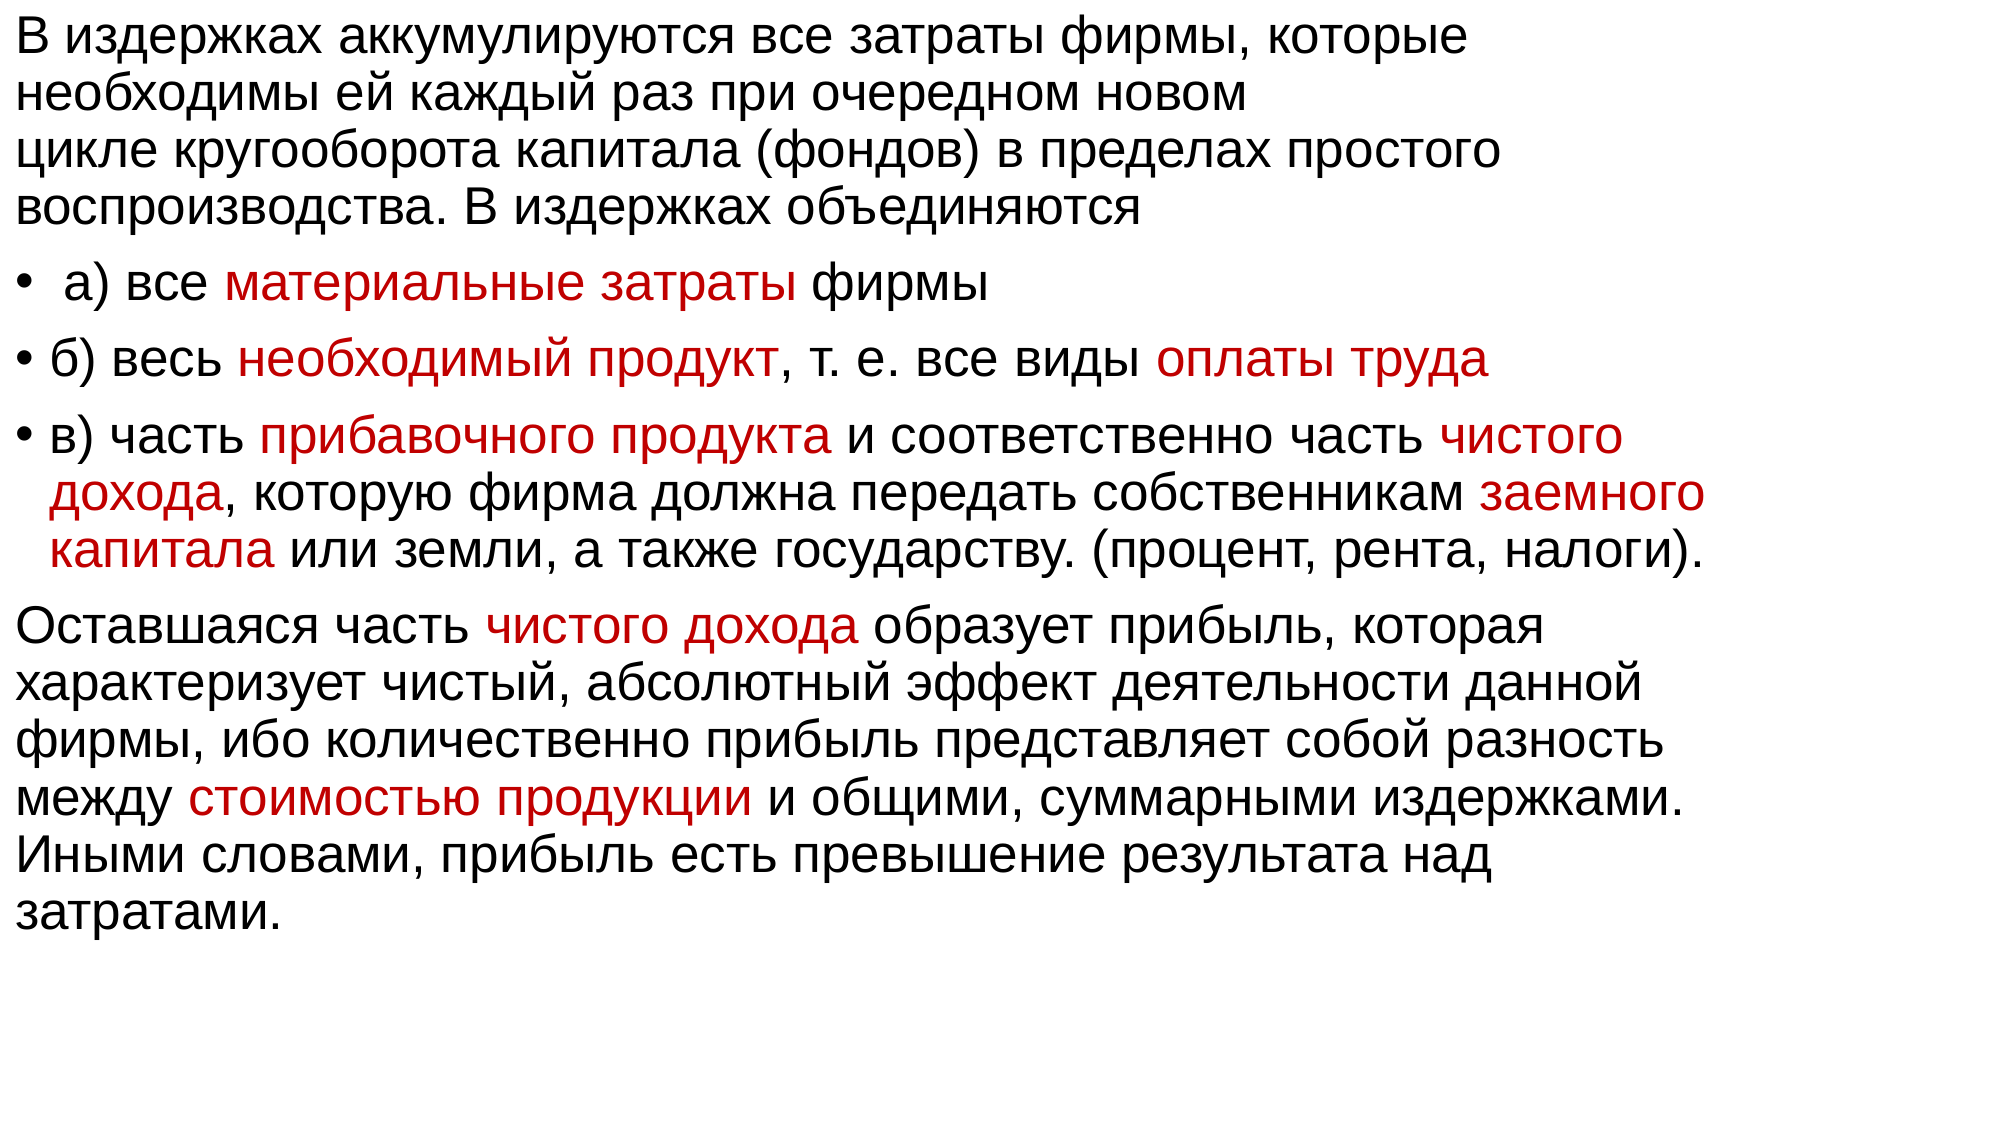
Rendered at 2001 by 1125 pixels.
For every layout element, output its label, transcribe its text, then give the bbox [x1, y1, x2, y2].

list В издержках аккумулируются все затраты фирмы, которые необходимы ей каждый раз при очередном новом цикле кругооборота капитала (фондов) в пределах простого воспроизводства. В издержках объединяются а) все материальные затраты фирмы б) весь необходимый продукт, т. е. все виды оплаты труда в) часть прибавочного продукта и соответственно часть чистого дохода, которую фирма должна передать собственникам заемного капитала или земли, а также государству. (процент, рента, налоги). Оставшаяся часть чистого дохода образует прибыль, которая характеризует чистый, абсолютный эффект деятельности данной фирмы, ибо количественно прибыль представляет собой разность между стоимостью продукции и общими, суммарными издержками. Иными словами, прибыль есть превышение результата над затратами. [0, 0, 1725, 1014]
